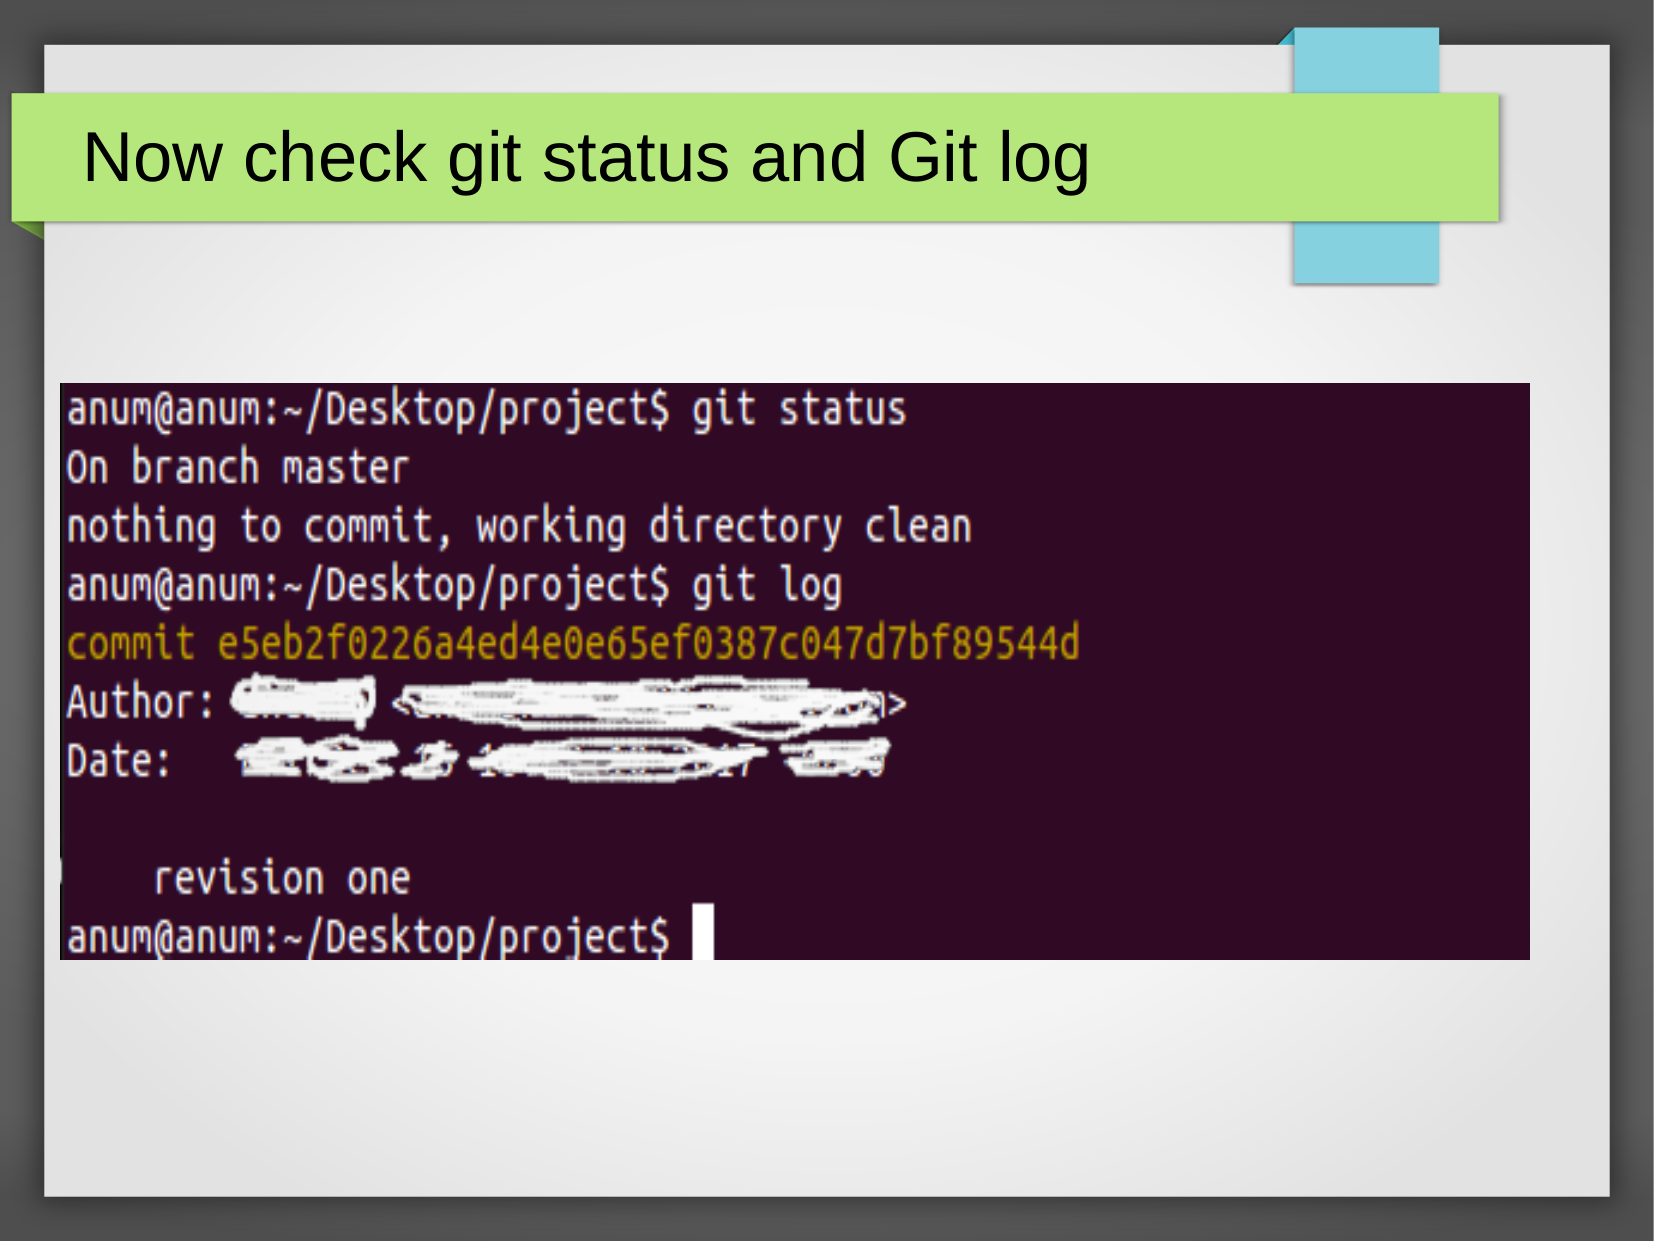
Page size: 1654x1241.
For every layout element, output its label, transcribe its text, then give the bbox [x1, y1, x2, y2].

picture [0, 0, 1654, 1241]
text_box Now check git status and Git log [82, 94, 1264, 213]
